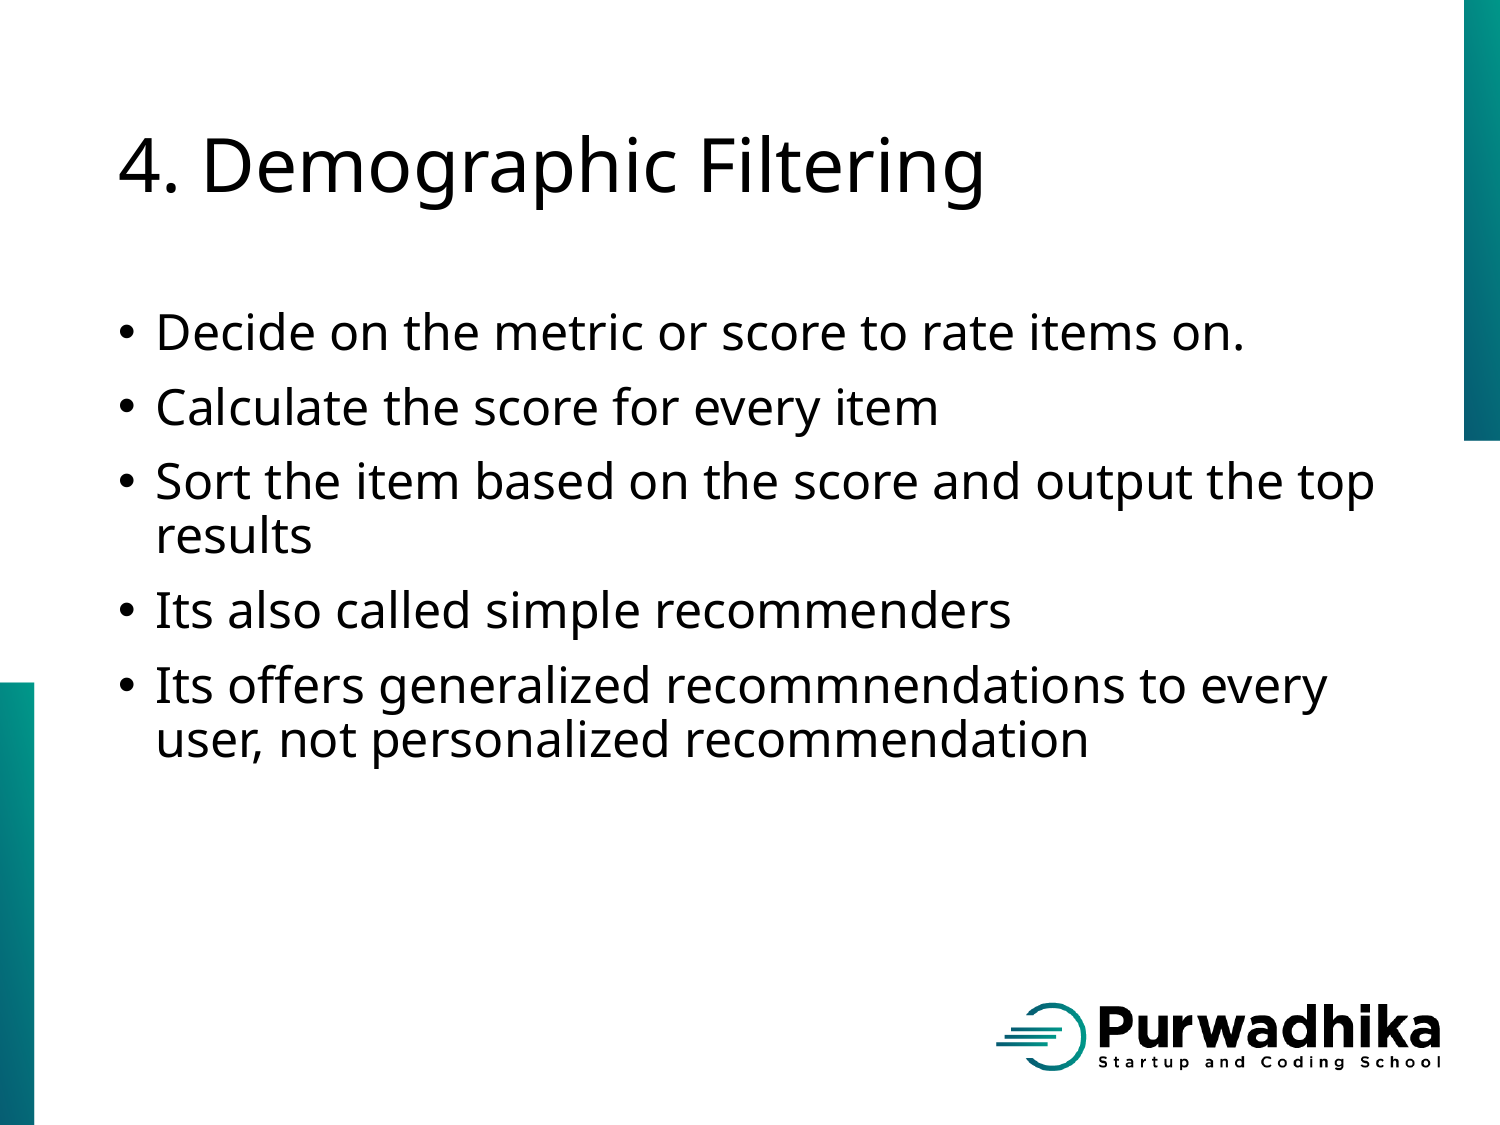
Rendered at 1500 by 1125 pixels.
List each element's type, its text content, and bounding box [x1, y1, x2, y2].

title 4. Demographic Filtering [103, 59, 1397, 278]
list Decide on the metric or score to rate items on. Calculate the score for every item Sort the item based on the score and output the top results Its also called simple recommenders Its offers generalized recommnendations to every user, not personalized recommendation [103, 299, 1397, 984]
picture [0, 0, 1500, 1125]
